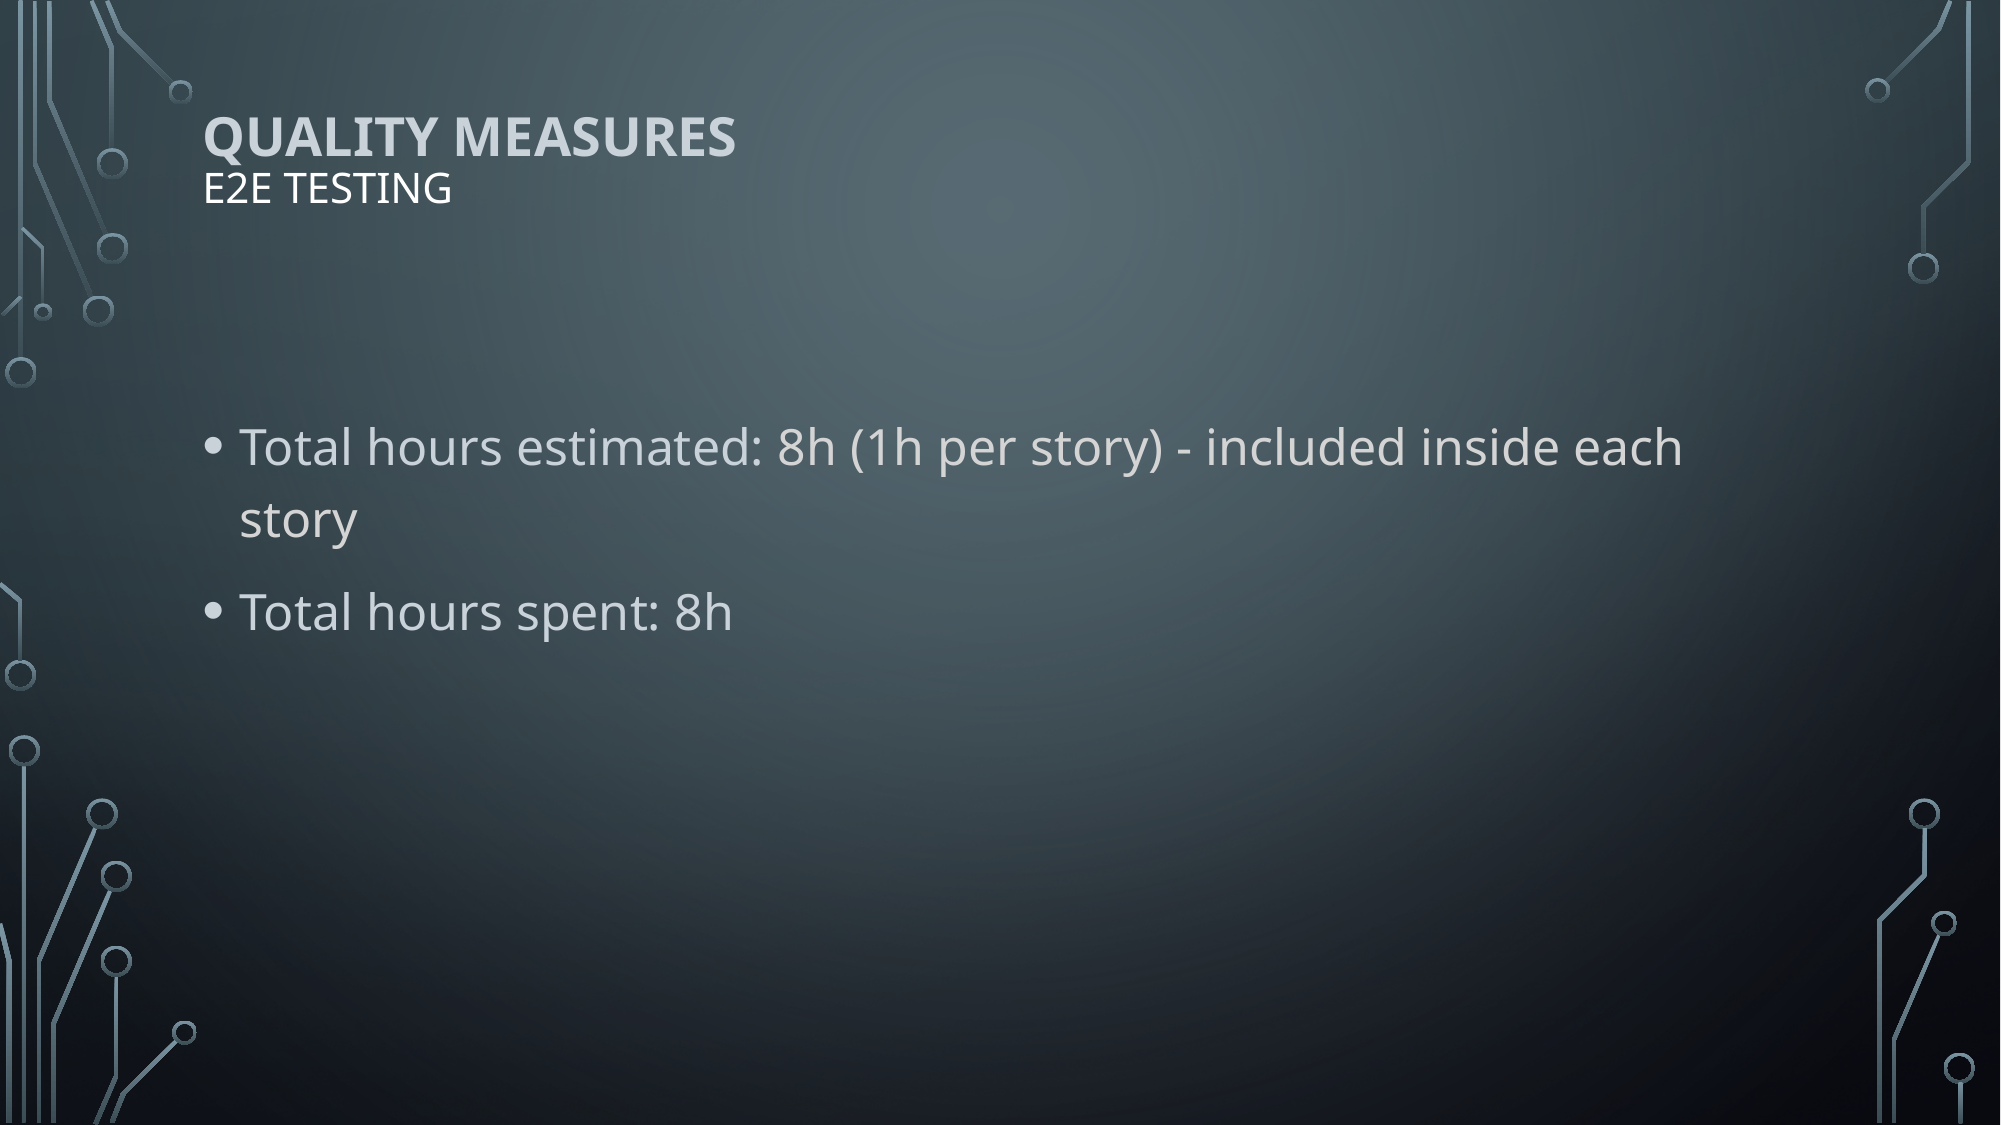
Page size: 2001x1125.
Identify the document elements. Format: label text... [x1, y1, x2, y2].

list Total hours estimated: 8h (1h per story) - included inside each story Total hours spent: 8h [187, 395, 1813, 950]
title QUALITY MEASURES E2e testing [187, 101, 1813, 221]
